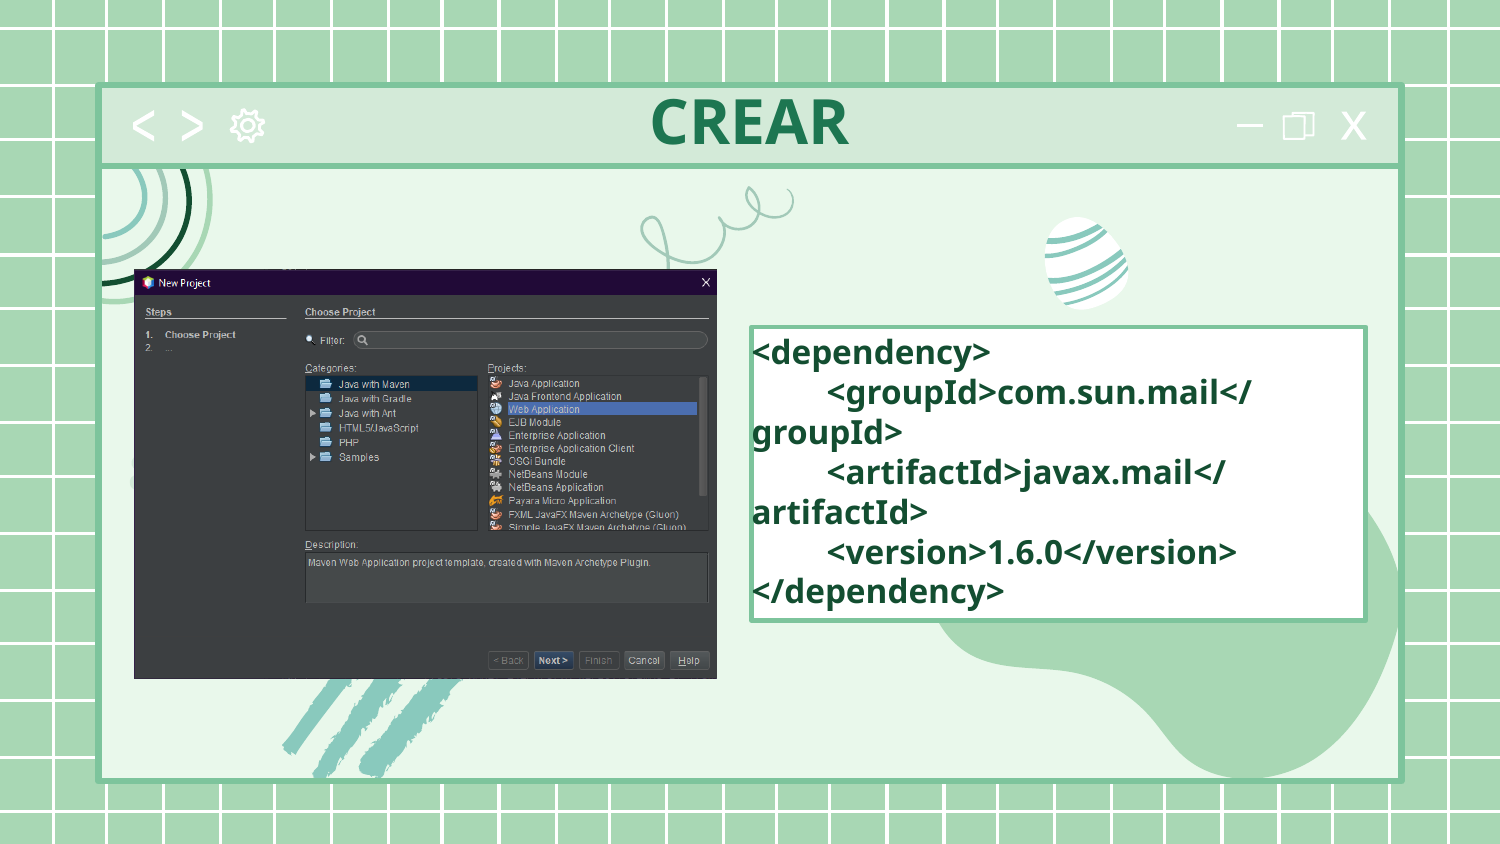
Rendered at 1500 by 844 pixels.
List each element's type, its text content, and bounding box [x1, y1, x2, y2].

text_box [124, 444, 129, 504]
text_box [1043, 215, 1124, 309]
text_box [640, 186, 795, 267]
picture [134, 268, 718, 679]
text_box <dependency> <groupId>com.sun.mail</groupId> <artifactId>javax.mail</artifactId> <version>1.6.0</version> </dependency> [751, 326, 1366, 621]
title CREAR [118, 72, 1382, 167]
